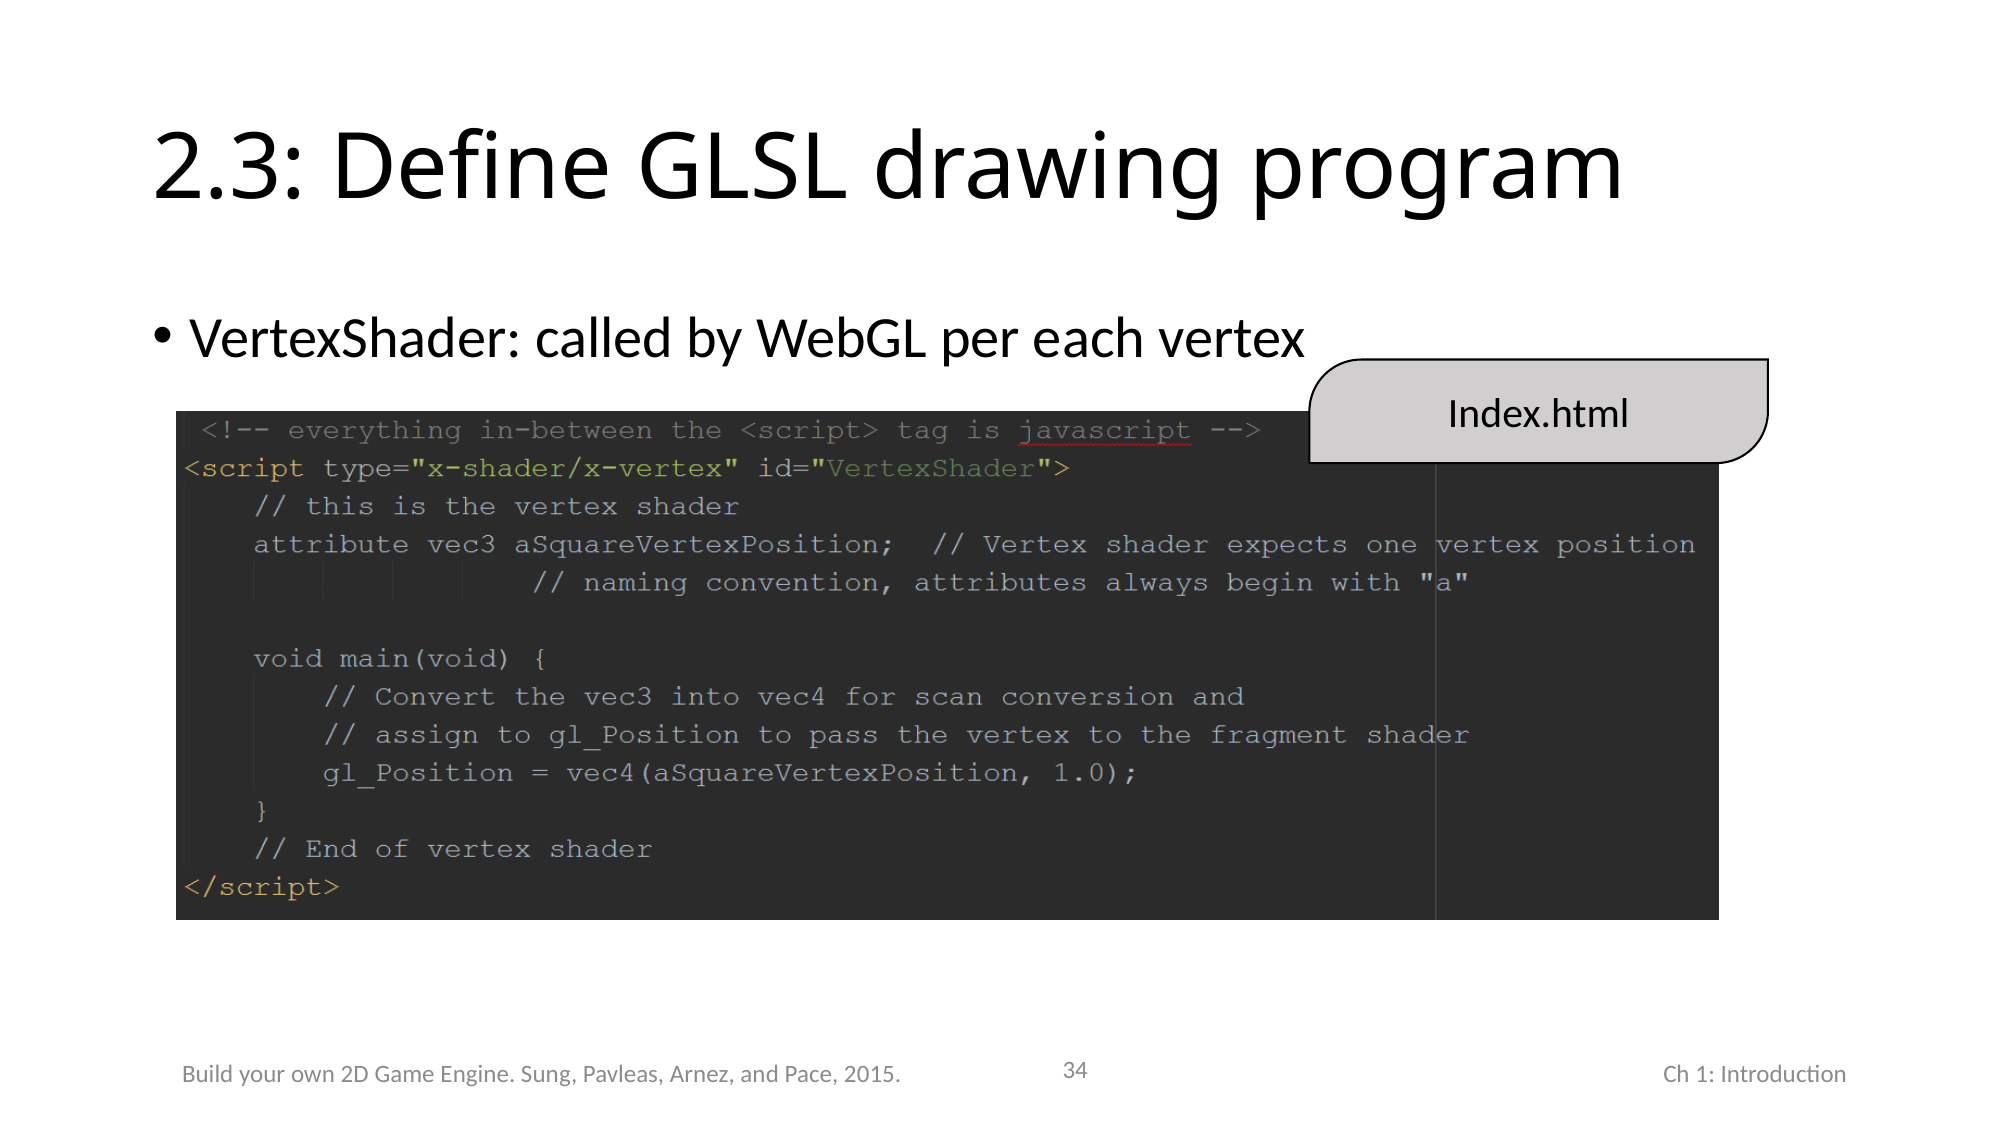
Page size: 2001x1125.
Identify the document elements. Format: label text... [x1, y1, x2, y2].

text_box Index.html [1308, 358, 1769, 465]
title 2.3: Define GLSL drawing program [137, 59, 1863, 278]
picture [176, 411, 1719, 920]
list VertexShader: called by WebGL per each vertex [137, 299, 1863, 1014]
